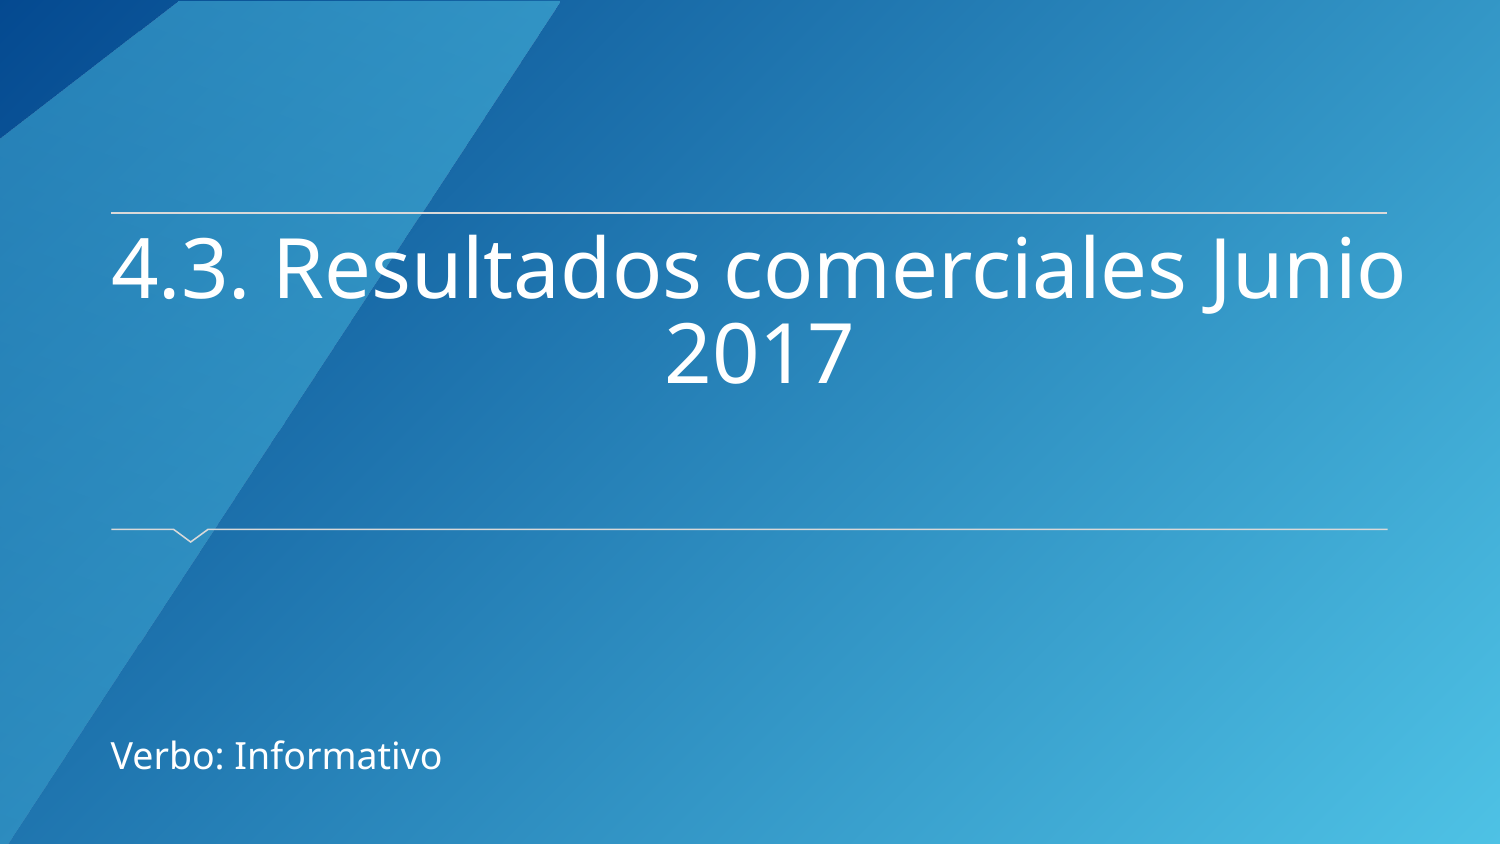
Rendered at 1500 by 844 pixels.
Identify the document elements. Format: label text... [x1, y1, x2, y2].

list Verbo: Informativo [110, 607, 1388, 844]
title 4.3. Resultados comerciales Junio 2017 [66, 273, 1454, 608]
text_box [1337, 110, 1500, 273]
